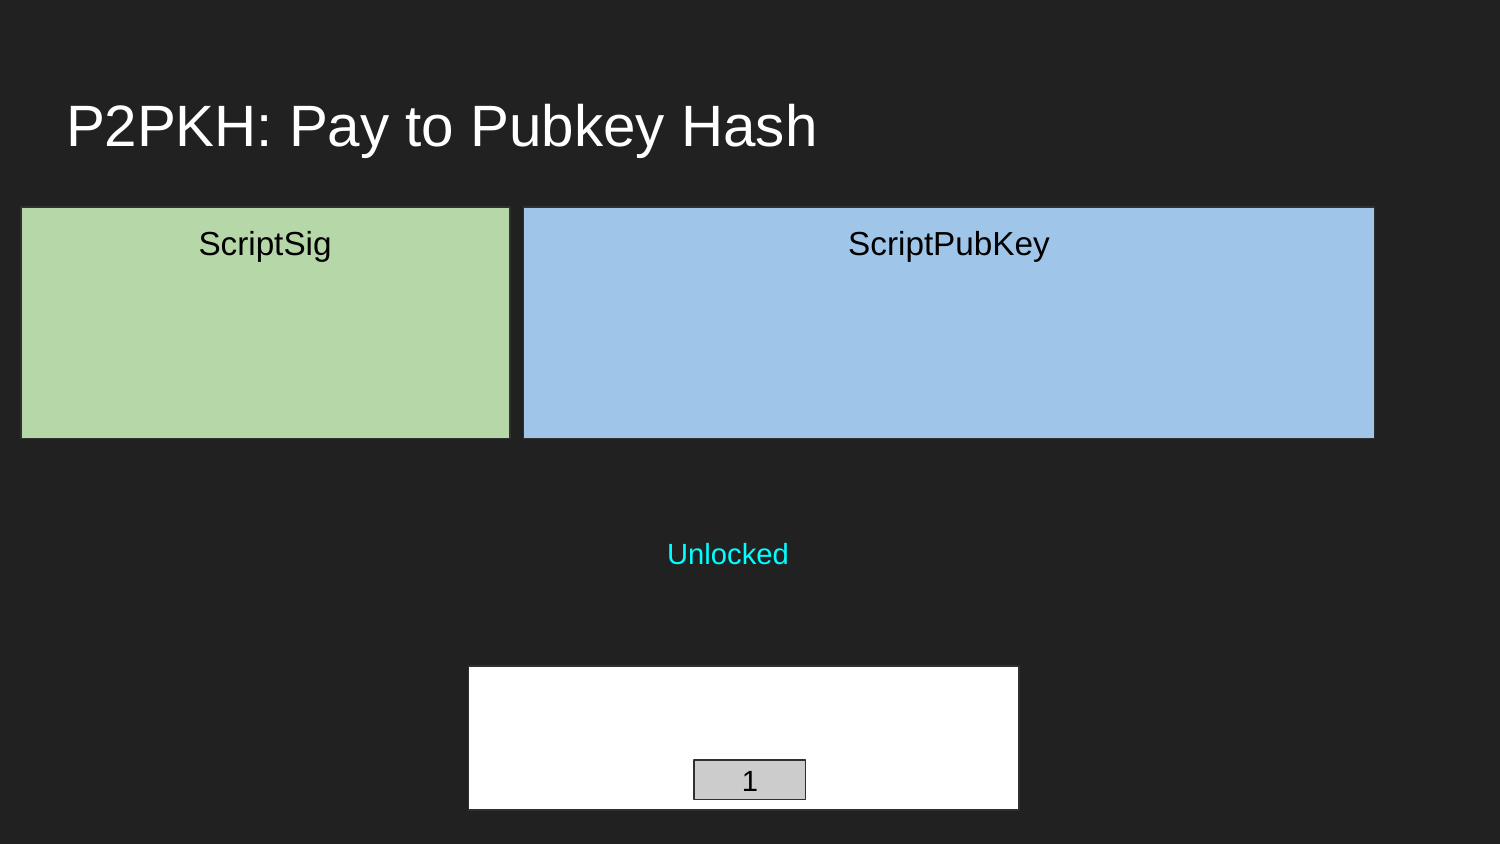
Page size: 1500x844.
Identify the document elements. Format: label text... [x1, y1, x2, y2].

text_box [468, 665, 1020, 811]
text_box ScriptSig [20, 207, 510, 439]
text_box 1 [694, 760, 806, 800]
text_box ScriptPubKey [523, 207, 1375, 439]
text_box Unlocked [652, 520, 814, 588]
title P2PKH: Pay to Pubkey Hash [51, 72, 1449, 167]
